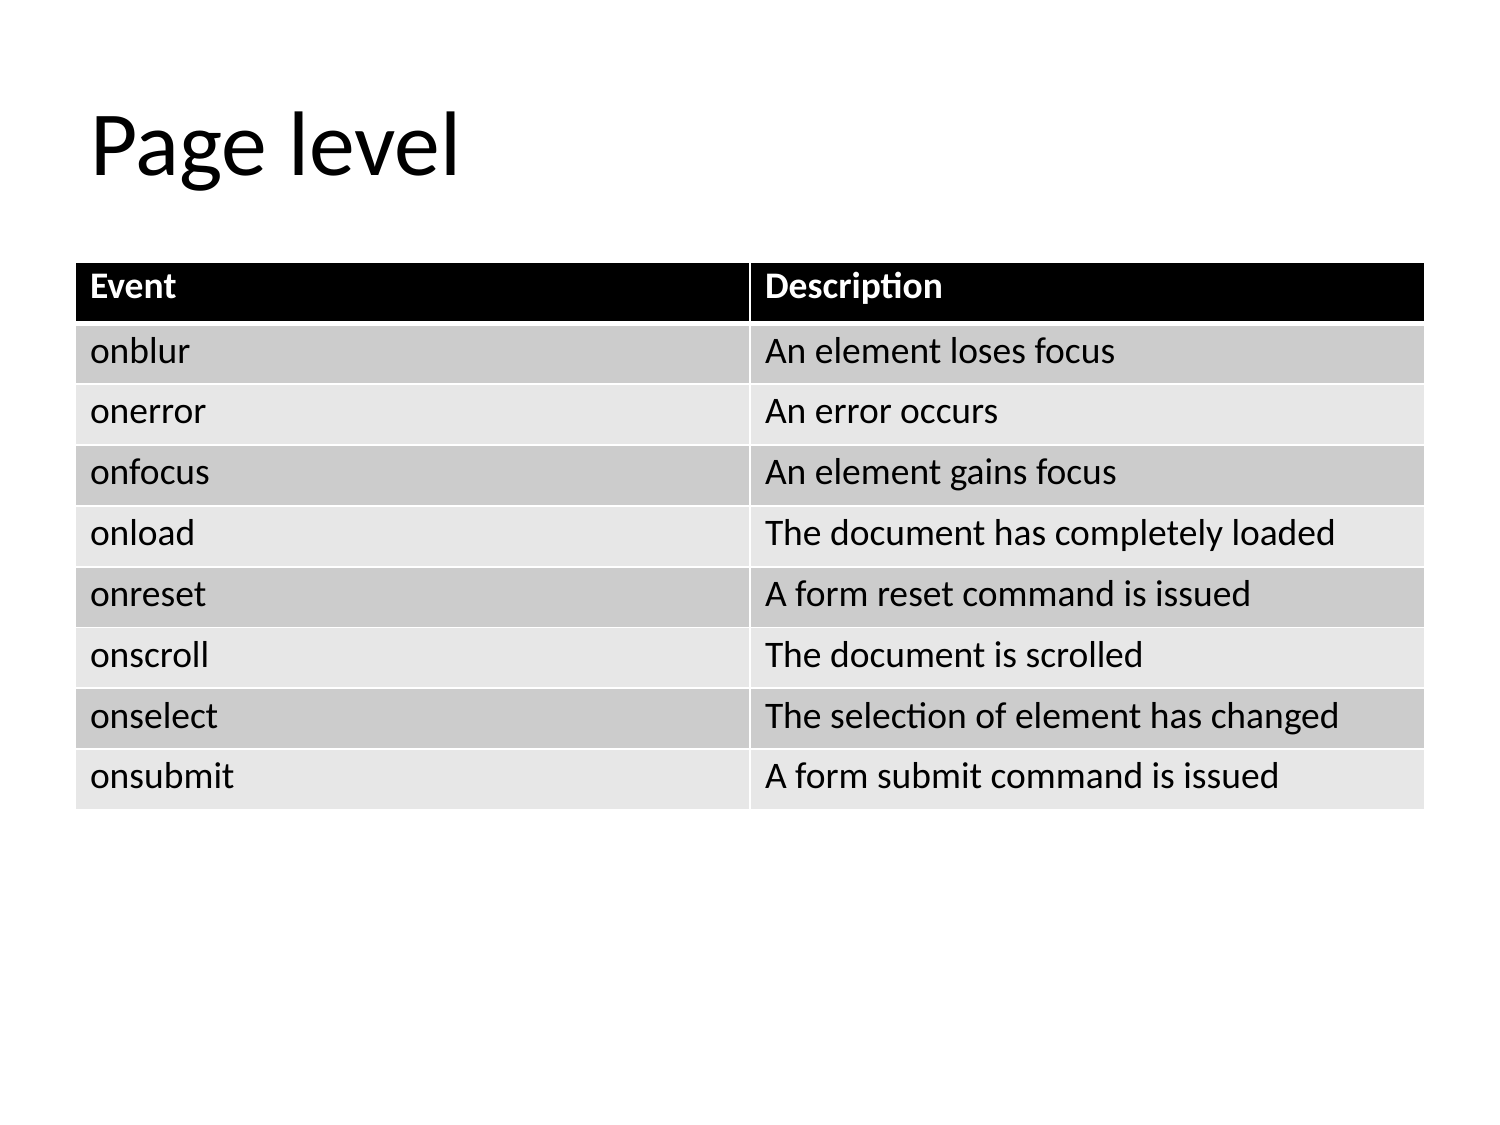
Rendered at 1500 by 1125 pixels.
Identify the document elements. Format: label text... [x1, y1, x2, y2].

table_cell The document is scrolled [751, 628, 1424, 687]
table_cell The document has completely loaded [751, 507, 1424, 566]
table_cell onsubmit [76, 750, 749, 809]
table_cell The selection of element has changed [751, 689, 1424, 748]
table_cell onload [76, 507, 749, 566]
table_cell onerror [76, 385, 749, 444]
table_cell onreset [76, 568, 749, 627]
table_cell onselect [76, 689, 749, 748]
table_cell An element gains focus [751, 446, 1424, 505]
table_cell A form submit command is issued [751, 750, 1424, 809]
table_header Description [751, 263, 1424, 321]
table_cell An element loses focus [751, 326, 1424, 383]
table_header Event [76, 263, 749, 321]
table_cell A form reset command is issued [751, 568, 1424, 627]
table_cell onblur [76, 326, 749, 383]
table_cell An error occurs [751, 385, 1424, 444]
table_cell onfocus [76, 446, 749, 505]
table_cell onscroll [76, 628, 749, 687]
title Page level [75, 45, 1425, 233]
